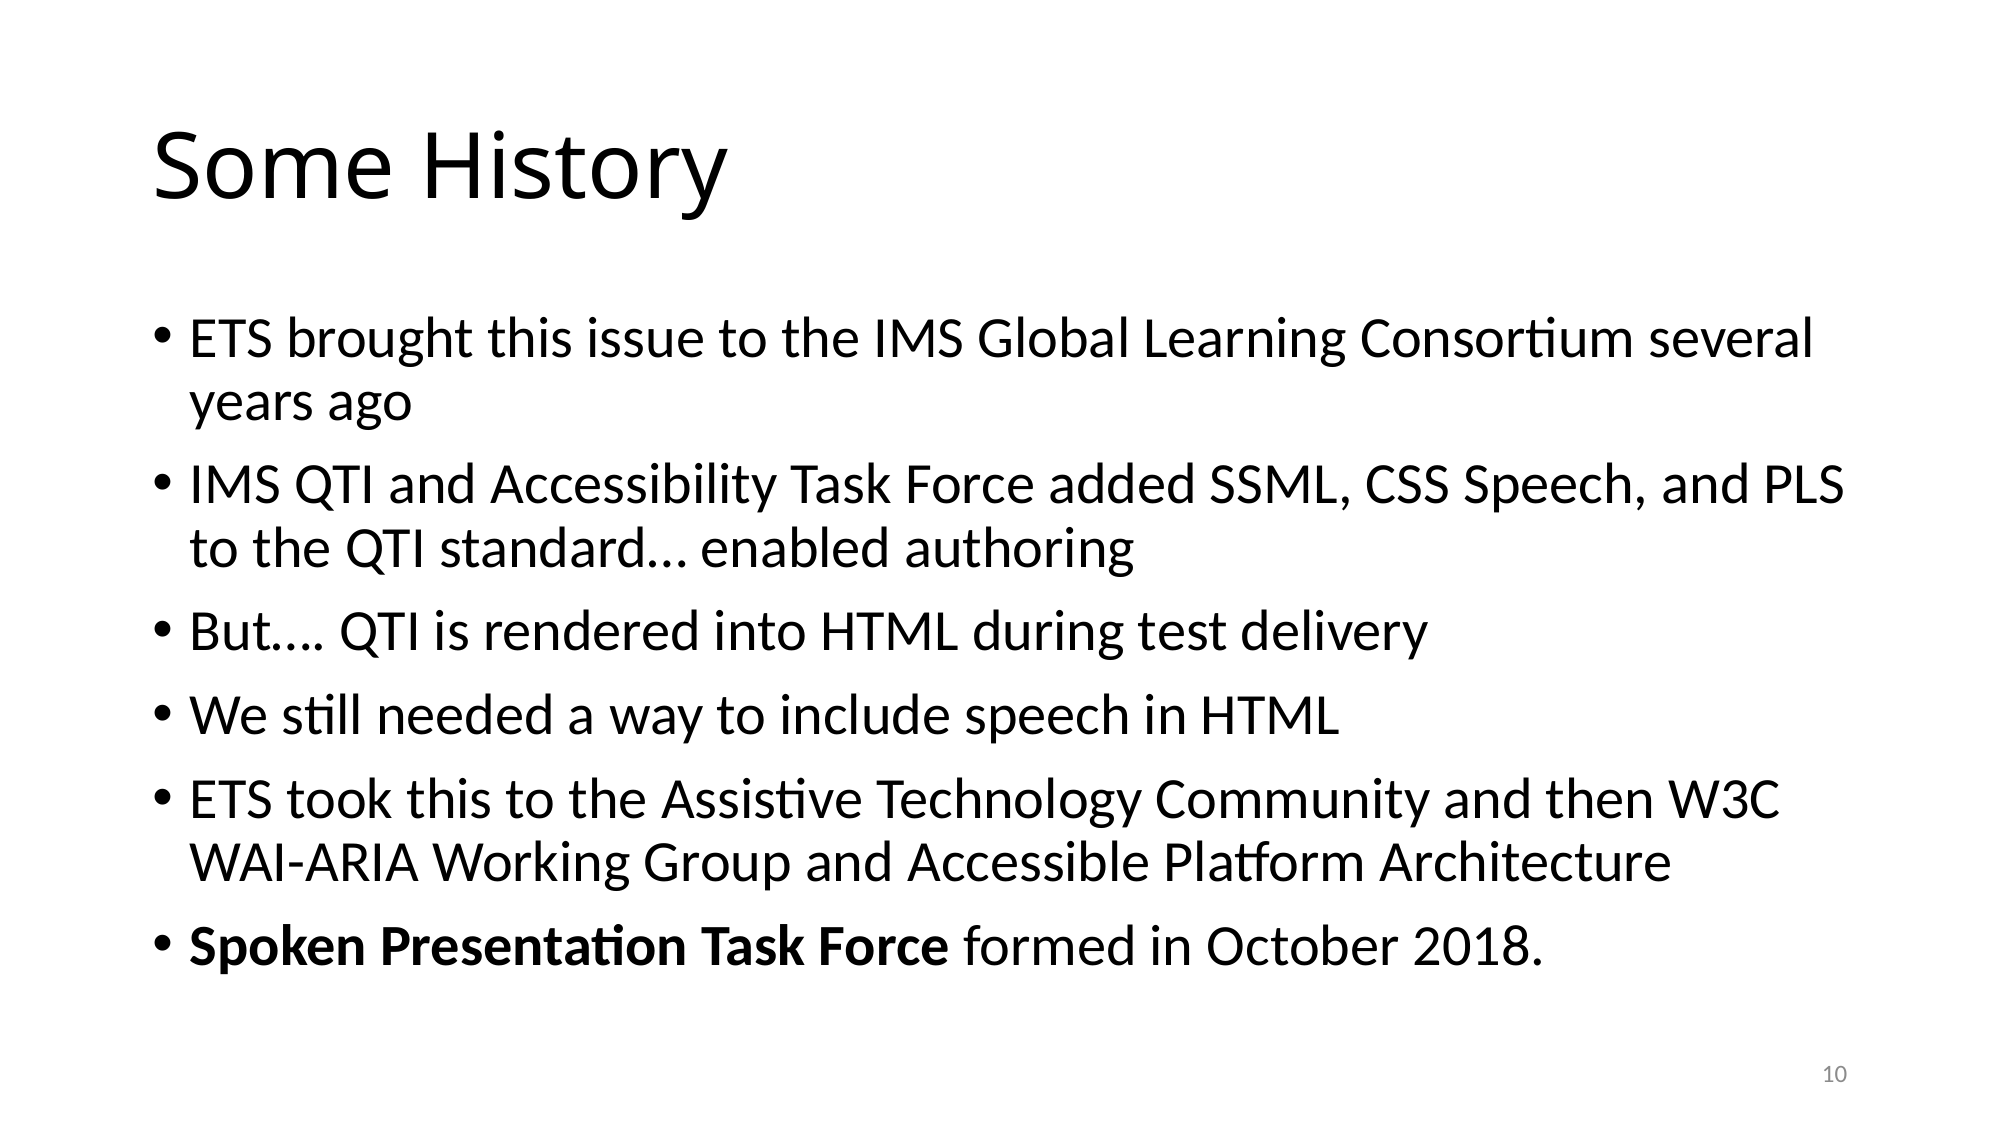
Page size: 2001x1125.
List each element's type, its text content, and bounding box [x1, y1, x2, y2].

title Some History [137, 59, 1863, 278]
slide_number 10 [1412, 1042, 1863, 1103]
list ETS brought this issue to the IMS Global Learning Consortium several years ago IMS QTI and Accessibility Task Force added SSML, CSS Speech, and PLS to the QTI standard… enabled authoring But…. QTI is rendered into HTML during test delivery We still needed a way to include speech in HTML ETS took this to the Assistive Technology Community and then W3C WAI-ARIA Working Group and Accessible Platform Architecture Spoken Presentation Task Force formed in October 2018. [137, 299, 1863, 1014]
